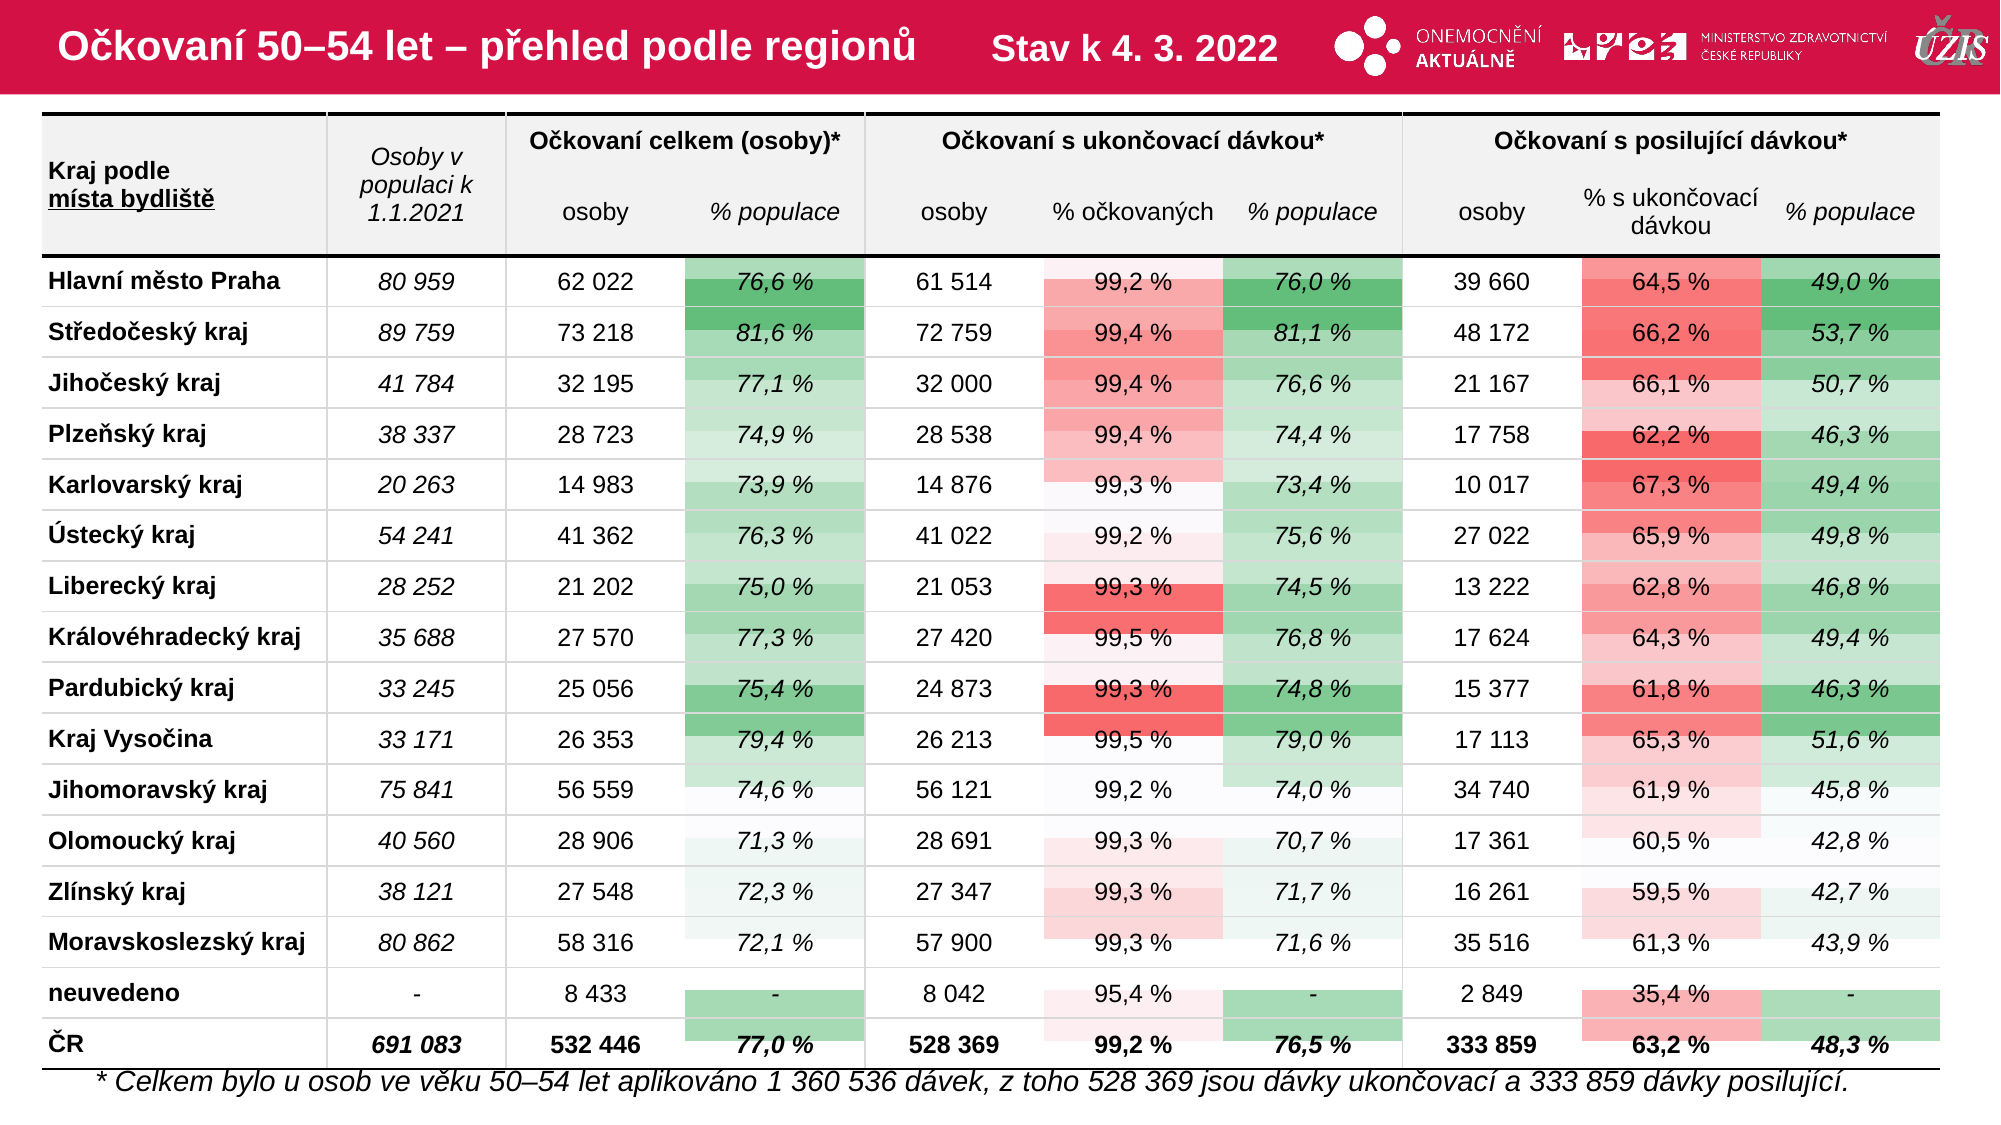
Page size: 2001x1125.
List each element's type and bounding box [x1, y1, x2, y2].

table_cell [507, 867, 864, 916]
table_cell [866, 714, 1402, 763]
table_cell [42, 612, 326, 661]
picture [1563, 31, 1888, 60]
table_cell [866, 258, 1402, 306]
table_cell [328, 663, 505, 712]
picture [1915, 15, 1989, 66]
picture [1421, 16, 1542, 76]
title [42, 0, 1262, 95]
table_cell [42, 816, 326, 865]
table_cell [42, 258, 326, 306]
table_cell [42, 511, 326, 560]
table_cell [507, 663, 864, 712]
table_cell [328, 816, 505, 865]
table_cell [866, 816, 1402, 865]
table_cell [1403, 968, 1940, 1017]
table_cell [328, 307, 505, 356]
table_cell [1403, 511, 1940, 560]
table_header [1403, 116, 1940, 166]
table_cell [1403, 816, 1940, 865]
table_cell [1403, 258, 1940, 306]
table_header [328, 116, 505, 254]
table_cell [866, 867, 1402, 916]
table_cell [507, 258, 864, 306]
table_cell [328, 358, 505, 407]
table_cell [866, 460, 1402, 509]
table_cell [507, 460, 864, 509]
table_cell [328, 968, 505, 1017]
table_cell [328, 511, 505, 560]
table_cell [42, 307, 326, 356]
table_cell [866, 612, 1402, 661]
table_cell [507, 816, 864, 865]
table_cell [507, 409, 864, 458]
table_cell [1403, 358, 1940, 407]
table_header [507, 116, 864, 166]
table_cell [42, 765, 326, 814]
table_cell [507, 511, 864, 560]
table_cell [866, 1019, 1402, 1068]
table_cell [507, 612, 864, 661]
table_cell [1403, 765, 1940, 814]
table_cell [866, 917, 1402, 967]
table_cell [1403, 562, 1940, 611]
table_cell [507, 714, 864, 763]
table_cell [328, 714, 505, 763]
text_box [80, 1070, 1871, 1105]
table_cell [507, 358, 864, 407]
table_cell [42, 714, 326, 763]
table_cell [328, 409, 505, 458]
table_cell [42, 1019, 326, 1068]
table_header [866, 116, 1402, 166]
table_cell [42, 358, 326, 407]
table_cell [1403, 166, 1940, 254]
table_cell [328, 1019, 505, 1068]
table_cell [866, 511, 1402, 560]
table_cell [866, 307, 1402, 356]
table_cell [507, 562, 864, 611]
table_cell [507, 765, 864, 814]
table_cell [507, 307, 864, 356]
table_cell [1403, 409, 1940, 458]
table_cell [1403, 460, 1940, 509]
table_cell [328, 612, 505, 661]
table_cell [1403, 1019, 1940, 1068]
table_cell [328, 258, 505, 306]
table_cell [42, 968, 326, 1017]
table_cell [328, 562, 505, 611]
table_cell [328, 460, 505, 509]
table_cell [866, 968, 1402, 1017]
table_cell [866, 765, 1402, 814]
table_cell [507, 1019, 864, 1068]
table_cell [866, 663, 1402, 712]
table_cell [328, 765, 505, 814]
table_cell [42, 917, 326, 967]
table_cell [1403, 917, 1940, 967]
table_cell [42, 867, 326, 916]
table_cell [328, 917, 505, 967]
table_cell [42, 409, 326, 458]
table_cell [1403, 612, 1940, 661]
table_cell [866, 358, 1402, 407]
table_cell [507, 166, 864, 254]
table_cell [507, 968, 864, 1017]
table_cell [42, 562, 326, 611]
table_cell [1403, 714, 1940, 763]
table_header [42, 116, 326, 254]
text_box [976, 16, 1421, 77]
table_cell [866, 562, 1402, 611]
table_cell [42, 663, 326, 712]
table_cell [328, 867, 505, 916]
table_cell [507, 917, 864, 967]
table_cell [1403, 307, 1940, 356]
table_cell [42, 460, 326, 509]
table_cell [866, 409, 1402, 458]
table_cell [866, 166, 1402, 254]
table_cell [1403, 663, 1940, 712]
table_cell [1403, 867, 1940, 916]
